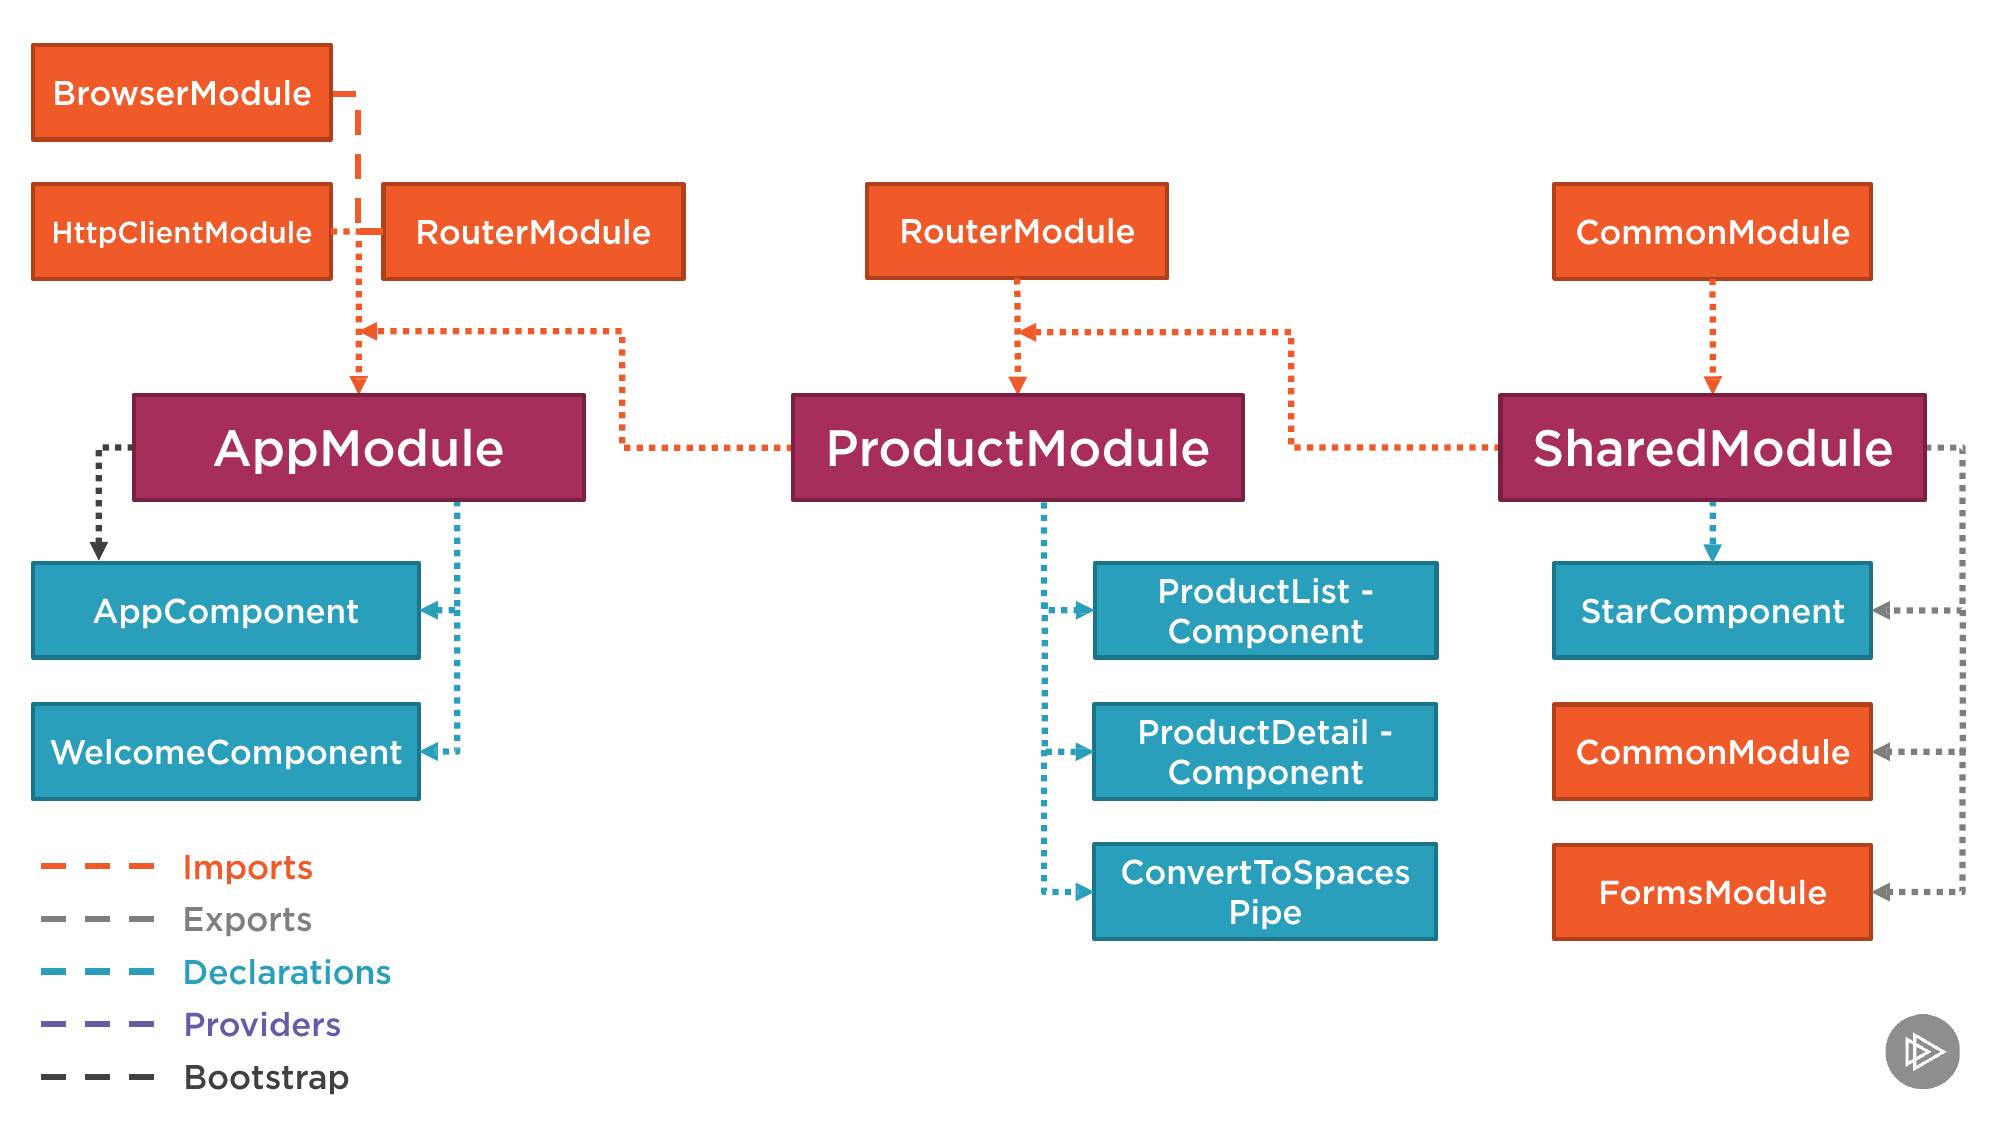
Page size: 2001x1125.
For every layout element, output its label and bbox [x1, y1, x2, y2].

text_box [1959, 522, 1966, 529]
text_box [1319, 444, 1326, 451]
text_box [115, 444, 122, 451]
text_box [355, 303, 362, 310]
text_box [1147, 329, 1154, 336]
text_box [1959, 460, 1966, 467]
text_box [1288, 438, 1301, 451]
text_box [383, 184, 684, 279]
text_box [1554, 184, 1872, 279]
text_box [448, 600, 461, 614]
text_box [1072, 329, 1079, 336]
text_box [355, 266, 362, 273]
text_box [355, 291, 362, 298]
text_box [1959, 697, 1966, 704]
text_box [1959, 485, 1966, 492]
text_box [1959, 535, 1966, 542]
text_box [615, 328, 622, 335]
text_box [1935, 748, 1943, 755]
text_box [1554, 704, 1872, 800]
text_box [1040, 552, 1048, 559]
text_box [1899, 888, 1906, 896]
text_box [490, 328, 497, 335]
text_box [92, 590, 382, 631]
text_box [1070, 742, 1095, 762]
text_box [1228, 892, 1321, 932]
text_box [619, 424, 626, 431]
text_box [1709, 341, 1716, 348]
text_box [454, 512, 461, 519]
text_box [1041, 702, 1048, 709]
text_box [1948, 748, 1955, 755]
text_box [1709, 366, 1716, 373]
text_box [89, 537, 109, 561]
text_box [1059, 329, 1066, 336]
text_box [619, 386, 626, 394]
text_box [1959, 510, 1966, 517]
text_box [332, 93, 359, 228]
picture [1885, 1014, 1960, 1089]
text_box [1014, 353, 1021, 360]
text_box [1959, 647, 1966, 654]
text_box [1041, 887, 1048, 896]
text_box [1288, 350, 1295, 357]
text_box [590, 328, 597, 335]
text_box [1959, 585, 1966, 592]
text_box [390, 328, 397, 335]
text_box [427, 328, 435, 335]
text_box [825, 417, 1240, 478]
text_box [1911, 888, 1918, 896]
text_box [1959, 734, 1966, 742]
text_box [1045, 748, 1052, 755]
text_box [1532, 417, 1924, 478]
text_box [1041, 850, 1048, 857]
text_box [1052, 888, 1059, 896]
text_box [1172, 329, 1179, 336]
text_box [454, 697, 461, 704]
text_box [1709, 328, 1716, 336]
text_box [1331, 444, 1339, 451]
text_box [1959, 786, 1966, 794]
text_box [1959, 811, 1966, 819]
text_box [1122, 329, 1129, 336]
text_box [1073, 600, 1095, 620]
text_box [577, 328, 585, 335]
text_box [1014, 278, 1021, 285]
text_box [1040, 527, 1048, 534]
text_box [1041, 652, 1048, 659]
text_box [95, 525, 102, 532]
text_box [1094, 562, 1437, 658]
text_box [1040, 539, 1048, 547]
text_box [1959, 672, 1966, 679]
text_box [95, 487, 102, 494]
text_box [774, 444, 781, 451]
text_box [1959, 609, 1966, 617]
text_box [619, 437, 631, 451]
text_box [1344, 444, 1351, 451]
text_box [1167, 610, 1386, 651]
text_box [1959, 874, 1966, 881]
text_box [1109, 329, 1116, 336]
text_box [1959, 572, 1966, 579]
text_box [1288, 363, 1295, 370]
text_box [454, 734, 461, 742]
text_box [736, 444, 743, 451]
text_box [1898, 748, 1905, 755]
text_box [1008, 376, 1028, 395]
text_box [454, 709, 461, 717]
text_box [183, 1004, 359, 1045]
text_box [636, 444, 643, 451]
text_box [1041, 750, 1048, 757]
text_box [95, 444, 109, 457]
text_box [127, 444, 133, 451]
text_box [1288, 425, 1295, 432]
text_box [477, 328, 485, 335]
text_box [1709, 316, 1716, 323]
text_box [1959, 547, 1966, 554]
text_box [1554, 844, 1872, 940]
text_box [349, 376, 369, 395]
text_box [1500, 395, 1926, 501]
text_box [49, 731, 425, 772]
text_box [1959, 709, 1966, 717]
text_box [1959, 444, 1966, 454]
text_box [355, 241, 362, 248]
text_box [711, 444, 718, 451]
text_box [465, 328, 472, 335]
text_box [32, 562, 420, 658]
text_box [1014, 365, 1021, 372]
text_box [1041, 787, 1048, 794]
text_box [1167, 751, 1386, 792]
text_box [699, 444, 706, 451]
text_box [355, 353, 362, 360]
text_box [1288, 413, 1295, 420]
text_box [540, 328, 547, 335]
text_box [1959, 774, 1966, 781]
text_box [1094, 844, 1437, 940]
text_box [1703, 376, 1723, 395]
text_box [1937, 444, 1944, 451]
text_box [419, 600, 443, 620]
text_box [1959, 560, 1966, 567]
text_box [1554, 563, 1872, 658]
text_box [1259, 329, 1266, 336]
text_box [1041, 800, 1048, 807]
text_box [1040, 514, 1048, 522]
text_box [1894, 607, 1901, 614]
text_box [602, 328, 610, 335]
text_box [502, 328, 510, 335]
text_box [1709, 525, 1716, 532]
text_box [899, 210, 1155, 251]
text_box [133, 395, 584, 501]
text_box [182, 951, 409, 992]
text_box [1709, 353, 1716, 361]
text_box [1959, 824, 1966, 831]
text_box [1431, 444, 1439, 451]
text_box [1288, 388, 1295, 395]
text_box [1944, 607, 1951, 614]
text_box [419, 742, 438, 761]
text_box [786, 444, 792, 451]
text_box [761, 444, 768, 451]
text_box [32, 184, 331, 279]
text_box [1871, 601, 1890, 620]
text_box [1288, 400, 1295, 407]
text_box [1197, 329, 1204, 336]
text_box [51, 214, 329, 250]
text_box [867, 183, 1168, 279]
text_box [1360, 570, 1388, 611]
text_box [1209, 329, 1216, 336]
text_box [182, 846, 332, 887]
text_box [415, 211, 671, 252]
text_box [1394, 444, 1401, 451]
text_box [674, 444, 681, 451]
text_box [1959, 747, 1966, 755]
text_box [454, 537, 461, 544]
text_box [454, 647, 461, 654]
text_box [1575, 731, 1873, 772]
text_box [1041, 677, 1048, 684]
text_box [1936, 888, 1943, 896]
text_box [95, 512, 102, 519]
text_box [355, 341, 362, 348]
text_box [1709, 303, 1716, 311]
text_box [1379, 711, 1407, 752]
text_box [1041, 602, 1048, 609]
text_box [1047, 329, 1054, 336]
text_box [343, 228, 350, 235]
text_box [1356, 444, 1364, 451]
text_box [1959, 861, 1966, 869]
text_box [1919, 607, 1926, 614]
text_box [649, 444, 656, 451]
text_box [1041, 762, 1048, 769]
text_box [1041, 727, 1048, 734]
text_box [442, 748, 450, 755]
text_box [1084, 329, 1091, 336]
text_box [1956, 607, 1963, 614]
text_box [1959, 659, 1966, 667]
text_box [1288, 338, 1295, 345]
text_box [454, 634, 461, 642]
text_box [1959, 761, 1966, 769]
text_box [1014, 303, 1021, 310]
text_box [454, 575, 461, 582]
text_box [1041, 875, 1048, 882]
text_box [1910, 748, 1918, 755]
text_box [1134, 329, 1141, 336]
text_box [355, 316, 362, 323]
text_box [1159, 329, 1166, 336]
text_box [454, 550, 461, 557]
text_box [1709, 512, 1716, 519]
text_box [1926, 444, 1932, 451]
text_box [1871, 742, 1893, 762]
text_box [1014, 315, 1021, 323]
text_box [1959, 684, 1966, 692]
text_box [415, 328, 422, 335]
text_box [1048, 607, 1055, 614]
text_box [1580, 590, 1866, 631]
text_box [32, 45, 331, 140]
text_box [619, 362, 626, 369]
text_box [1931, 607, 1938, 614]
text_box [619, 399, 626, 406]
text_box [1137, 711, 1379, 752]
text_box [1014, 290, 1021, 298]
text_box [1247, 329, 1254, 336]
text_box [454, 609, 461, 617]
text_box [1406, 444, 1414, 451]
text_box [1041, 615, 1048, 622]
text_box [552, 328, 560, 335]
text_box [1949, 888, 1956, 896]
text_box [1040, 564, 1048, 572]
text_box [661, 444, 668, 451]
text_box [454, 747, 461, 755]
text_box [1703, 537, 1723, 564]
text_box [1041, 627, 1048, 634]
text_box [95, 462, 102, 469]
text_box [1444, 444, 1451, 451]
text_box [1709, 501, 1716, 507]
text_box [330, 228, 338, 235]
text_box [565, 328, 572, 335]
text_box [792, 395, 1243, 501]
text_box [1709, 291, 1716, 298]
text_box [1709, 278, 1716, 286]
text_box [619, 349, 626, 356]
text_box [1014, 328, 1021, 335]
text_box [355, 228, 362, 235]
text_box [182, 898, 331, 939]
text_box [1041, 825, 1048, 832]
text_box [362, 321, 385, 341]
text_box [454, 501, 461, 507]
text_box [32, 704, 420, 800]
text_box [1222, 329, 1229, 336]
text_box [1494, 444, 1500, 451]
text_box [402, 328, 410, 335]
text_box [1288, 375, 1295, 382]
text_box [1234, 329, 1241, 336]
text_box [1041, 775, 1048, 782]
text_box [1041, 862, 1048, 869]
text_box [619, 337, 626, 344]
text_box [1906, 607, 1913, 614]
text_box [1041, 740, 1048, 747]
text_box [1959, 597, 1966, 604]
text_box [454, 587, 461, 594]
text_box [183, 1056, 368, 1097]
text_box [724, 444, 731, 451]
text_box [1120, 851, 1430, 892]
text_box [1184, 329, 1191, 336]
text_box [1017, 322, 1041, 342]
text_box [1950, 444, 1957, 451]
text_box [1419, 444, 1426, 451]
text_box [454, 684, 461, 692]
text_box [355, 366, 362, 373]
text_box [619, 412, 626, 419]
text_box [454, 525, 461, 532]
text_box [454, 622, 461, 629]
text_box [452, 328, 460, 335]
text_box [454, 659, 461, 667]
text_box [527, 328, 535, 335]
text_box [1481, 444, 1489, 451]
text_box [1040, 502, 1048, 509]
text_box [1041, 640, 1048, 647]
text_box [95, 475, 102, 482]
text_box [355, 278, 362, 285]
text_box [1959, 836, 1966, 844]
text_box [1381, 444, 1389, 451]
text_box [619, 374, 626, 381]
text_box [1075, 882, 1095, 902]
text_box [212, 417, 537, 478]
text_box [1041, 837, 1048, 844]
text_box [440, 328, 447, 335]
text_box [1094, 704, 1437, 800]
text_box [1959, 497, 1966, 504]
text_box [95, 500, 102, 507]
text_box [1041, 690, 1048, 697]
text_box [1575, 211, 1873, 252]
text_box [1272, 329, 1279, 336]
text_box [355, 253, 362, 260]
text_box [749, 444, 756, 451]
text_box [1040, 589, 1048, 597]
text_box [454, 722, 461, 729]
text_box [52, 72, 332, 113]
text_box [1284, 329, 1291, 336]
text_box [1959, 722, 1966, 729]
text_box [1959, 472, 1966, 479]
text_box [1041, 665, 1048, 672]
text_box [686, 444, 693, 451]
text_box [1058, 748, 1065, 755]
text_box [1064, 888, 1072, 896]
text_box [1157, 570, 1360, 611]
text_box [1959, 799, 1966, 806]
text_box [1871, 882, 1893, 902]
text_box [1041, 812, 1048, 819]
text_box [1041, 715, 1048, 722]
text_box [1959, 849, 1966, 856]
text_box [1097, 329, 1104, 336]
text_box [1040, 577, 1048, 584]
text_box [1923, 748, 1930, 755]
text_box [1959, 622, 1966, 629]
text_box [1456, 444, 1464, 451]
text_box [1924, 888, 1931, 896]
text_box [1306, 444, 1314, 451]
text_box [454, 672, 461, 679]
text_box [1959, 634, 1966, 642]
text_box [454, 562, 461, 569]
text_box [1598, 872, 1848, 913]
text_box [515, 328, 522, 335]
text_box [1014, 340, 1021, 348]
text_box [1959, 886, 1966, 896]
text_box [1369, 444, 1376, 451]
text_box [1061, 607, 1068, 614]
text_box [1469, 444, 1476, 451]
text_box [355, 328, 362, 335]
